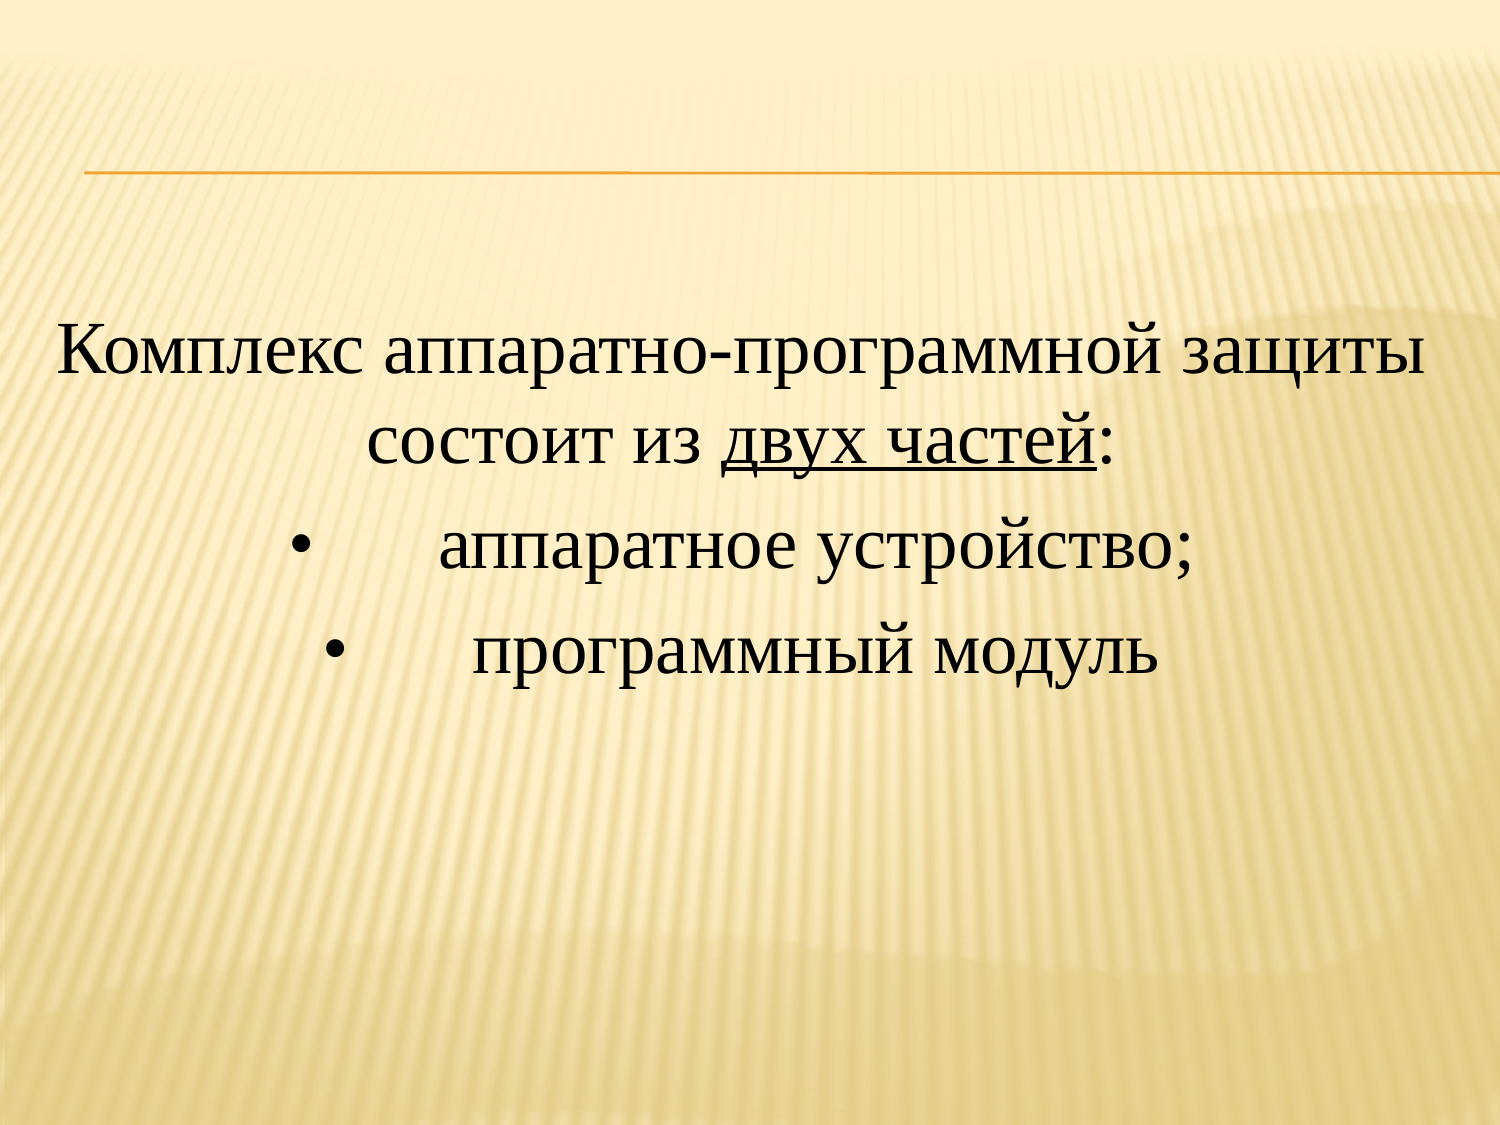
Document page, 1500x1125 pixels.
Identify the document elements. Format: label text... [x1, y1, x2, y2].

list Комплекс аппаратно-программной защиты состоит из двух частей: • аппаратное устройство; • программный модуль [29, 290, 1455, 1106]
